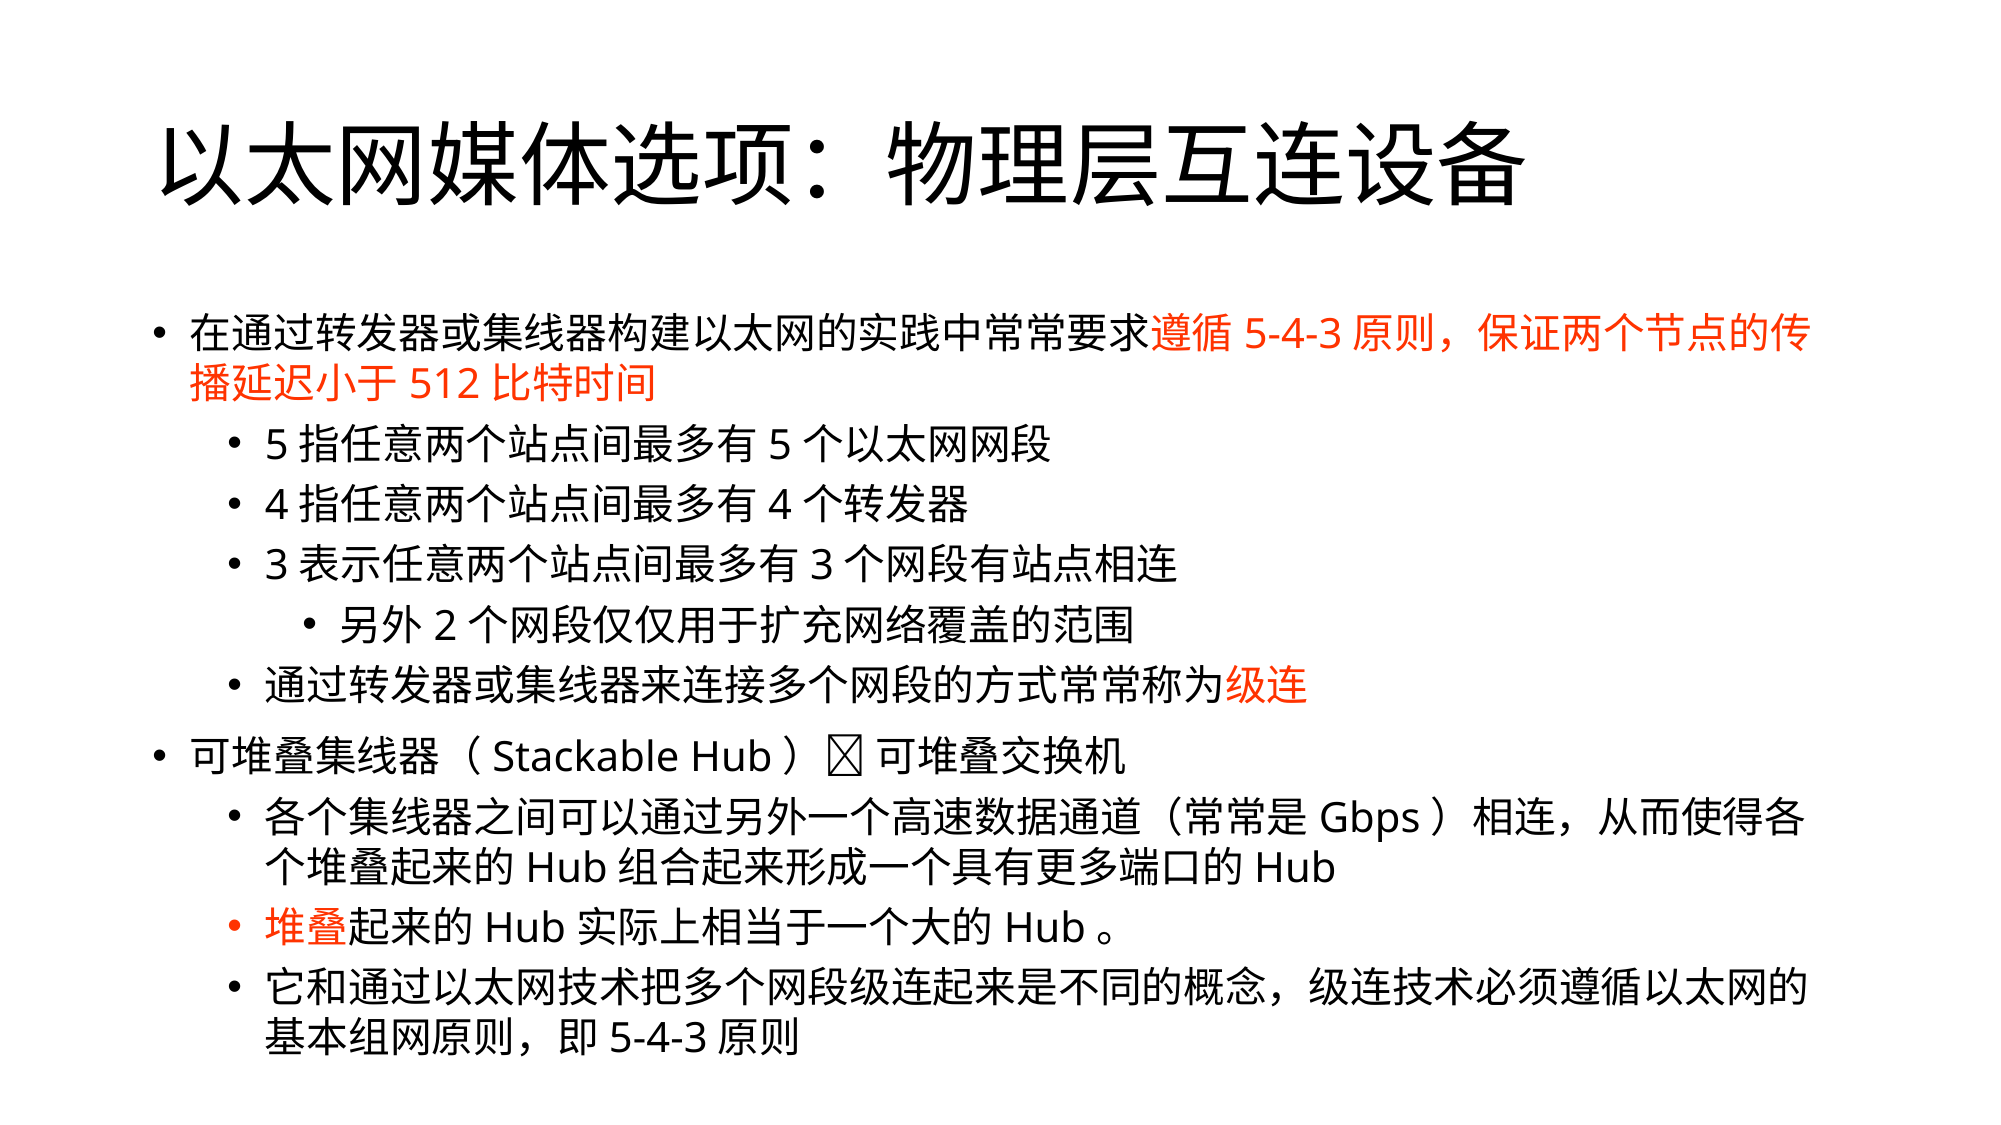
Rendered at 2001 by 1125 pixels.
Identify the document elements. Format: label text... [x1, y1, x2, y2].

list 在通过转发器或集线器构建以太网的实践中常常要求遵循5-4-3原则，保证两个节点的传播延迟小于512比特时间 5指任意两个站点间最多有5个以太网网段 4指任意两个站点间最多有4个转发器 3表示任意两个站点间最多有3个网段有站点相连 另外2个网段仅仅用于扩充网络覆盖的范围 通过转发器或集线器来连接多个网段的方式常常称为级连 可堆叠集线器（Stackable Hub） 可堆叠交换机 各个集线器之间可以通过另外一个高速数据通道（常常是Gbps）相连，从而使得各个堆叠起来的Hub组合起来形成一个具有更多端口的Hub 堆叠起来的Hub实际上相当于一个大的Hub。 它和通过以太网技术把多个网段级连起来是不同的概念，级连技术必须遵循以太网的基本组网原则，即5-4-3原则 [137, 299, 1863, 1014]
title 以太网媒体选项：物理层互连设备 [137, 59, 1863, 278]
